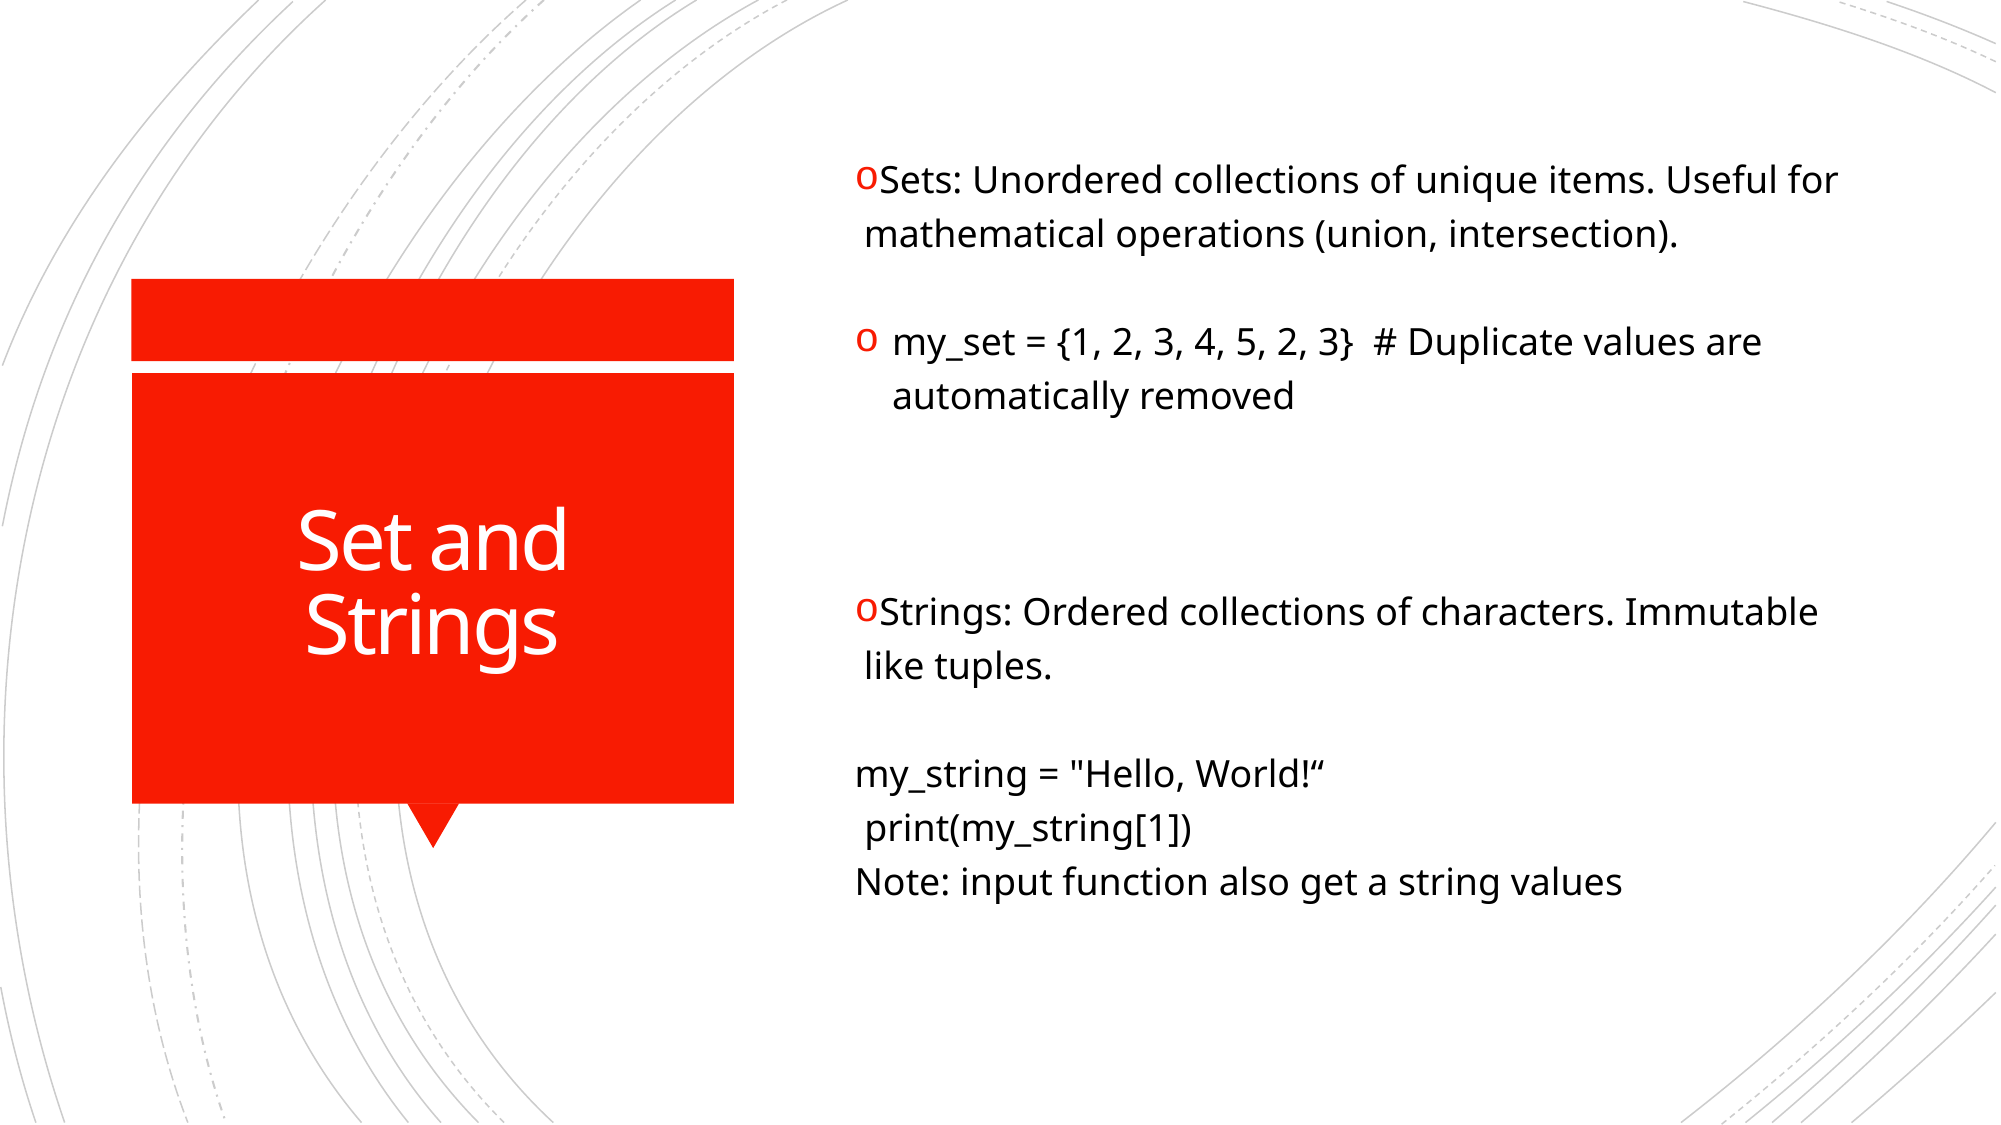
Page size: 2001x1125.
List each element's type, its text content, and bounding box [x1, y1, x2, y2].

title Set and Strings [145, 385, 720, 789]
list Sets: Unordered collections of unique items. Useful for mathematical operations (union, intersection). my_set = {1, 2, 3, 4, 5, 2, 3} # Duplicate values are automatically removed Strings: Ordered collections of characters. Immutable like tuples. my_string = "Hello, World!“ print(my_string[1]) Note: input function also get a string values [839, 131, 1871, 993]
